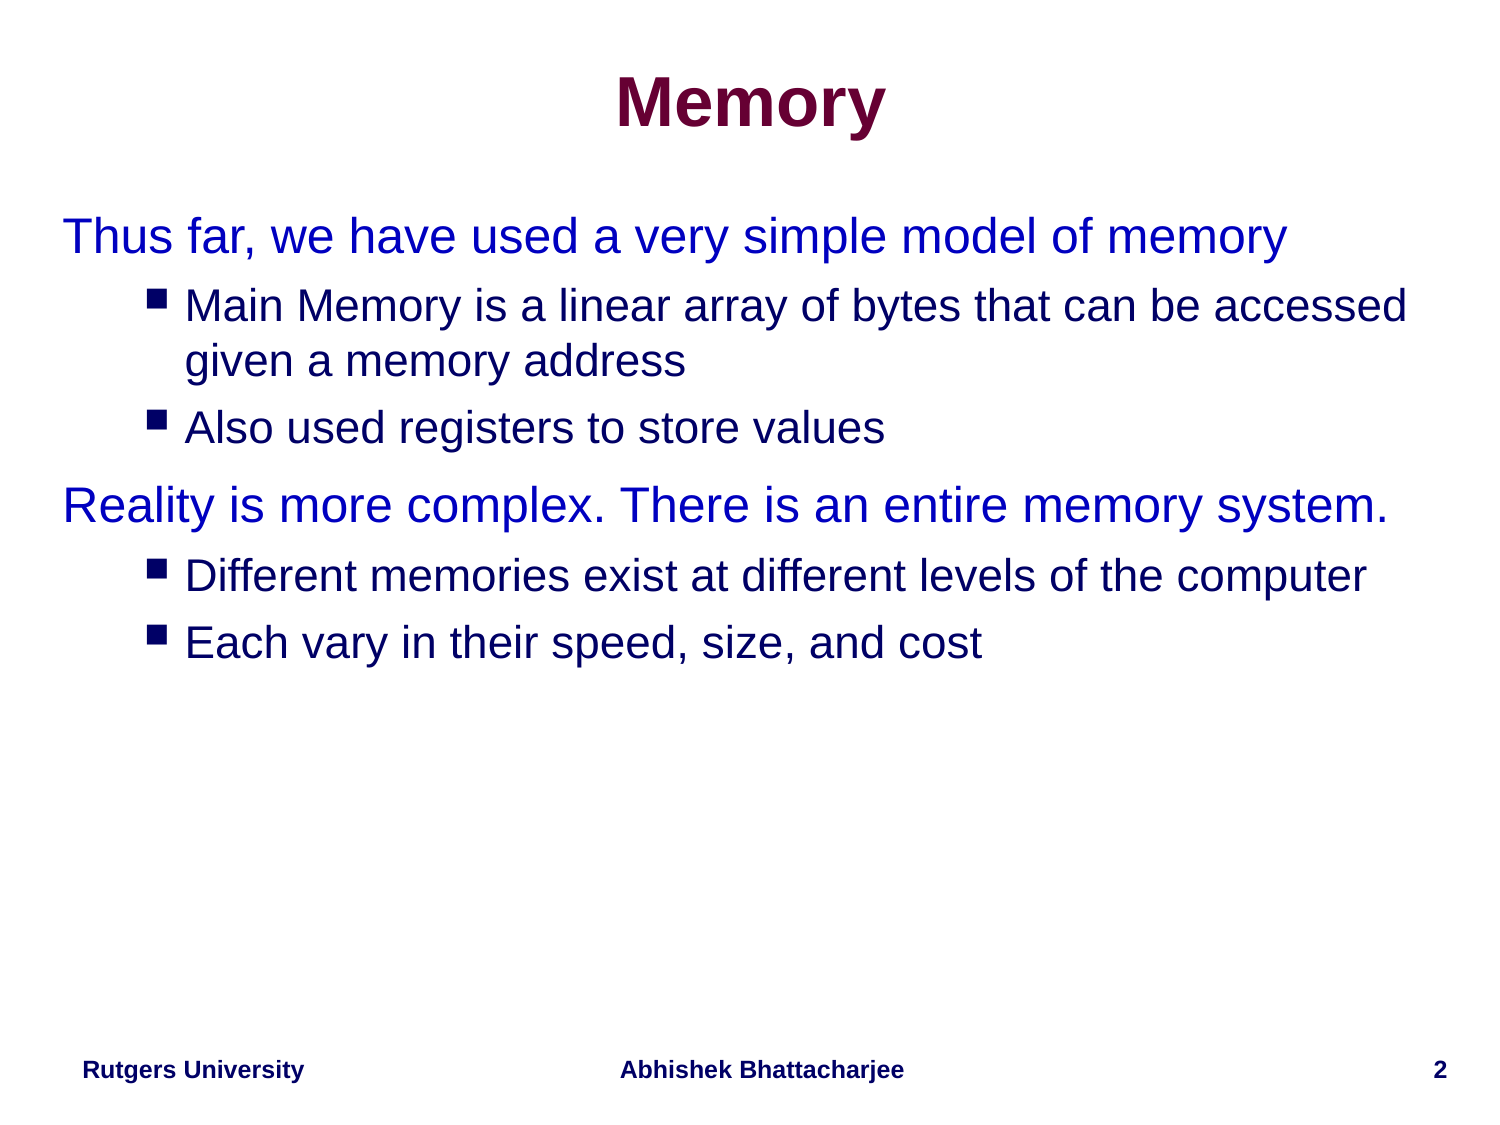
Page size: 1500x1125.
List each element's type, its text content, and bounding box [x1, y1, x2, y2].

title Memory [46, 40, 1456, 169]
list Thus far, we have used a very simple model of memory Main Memory is a linear array of bytes that can be accessed given a memory address Also used registers to store values Reality is more complex. There is an entire memory system. Different memories exist at different levels of the computer Each vary in their speed, size, and cost [47, 199, 1463, 1026]
